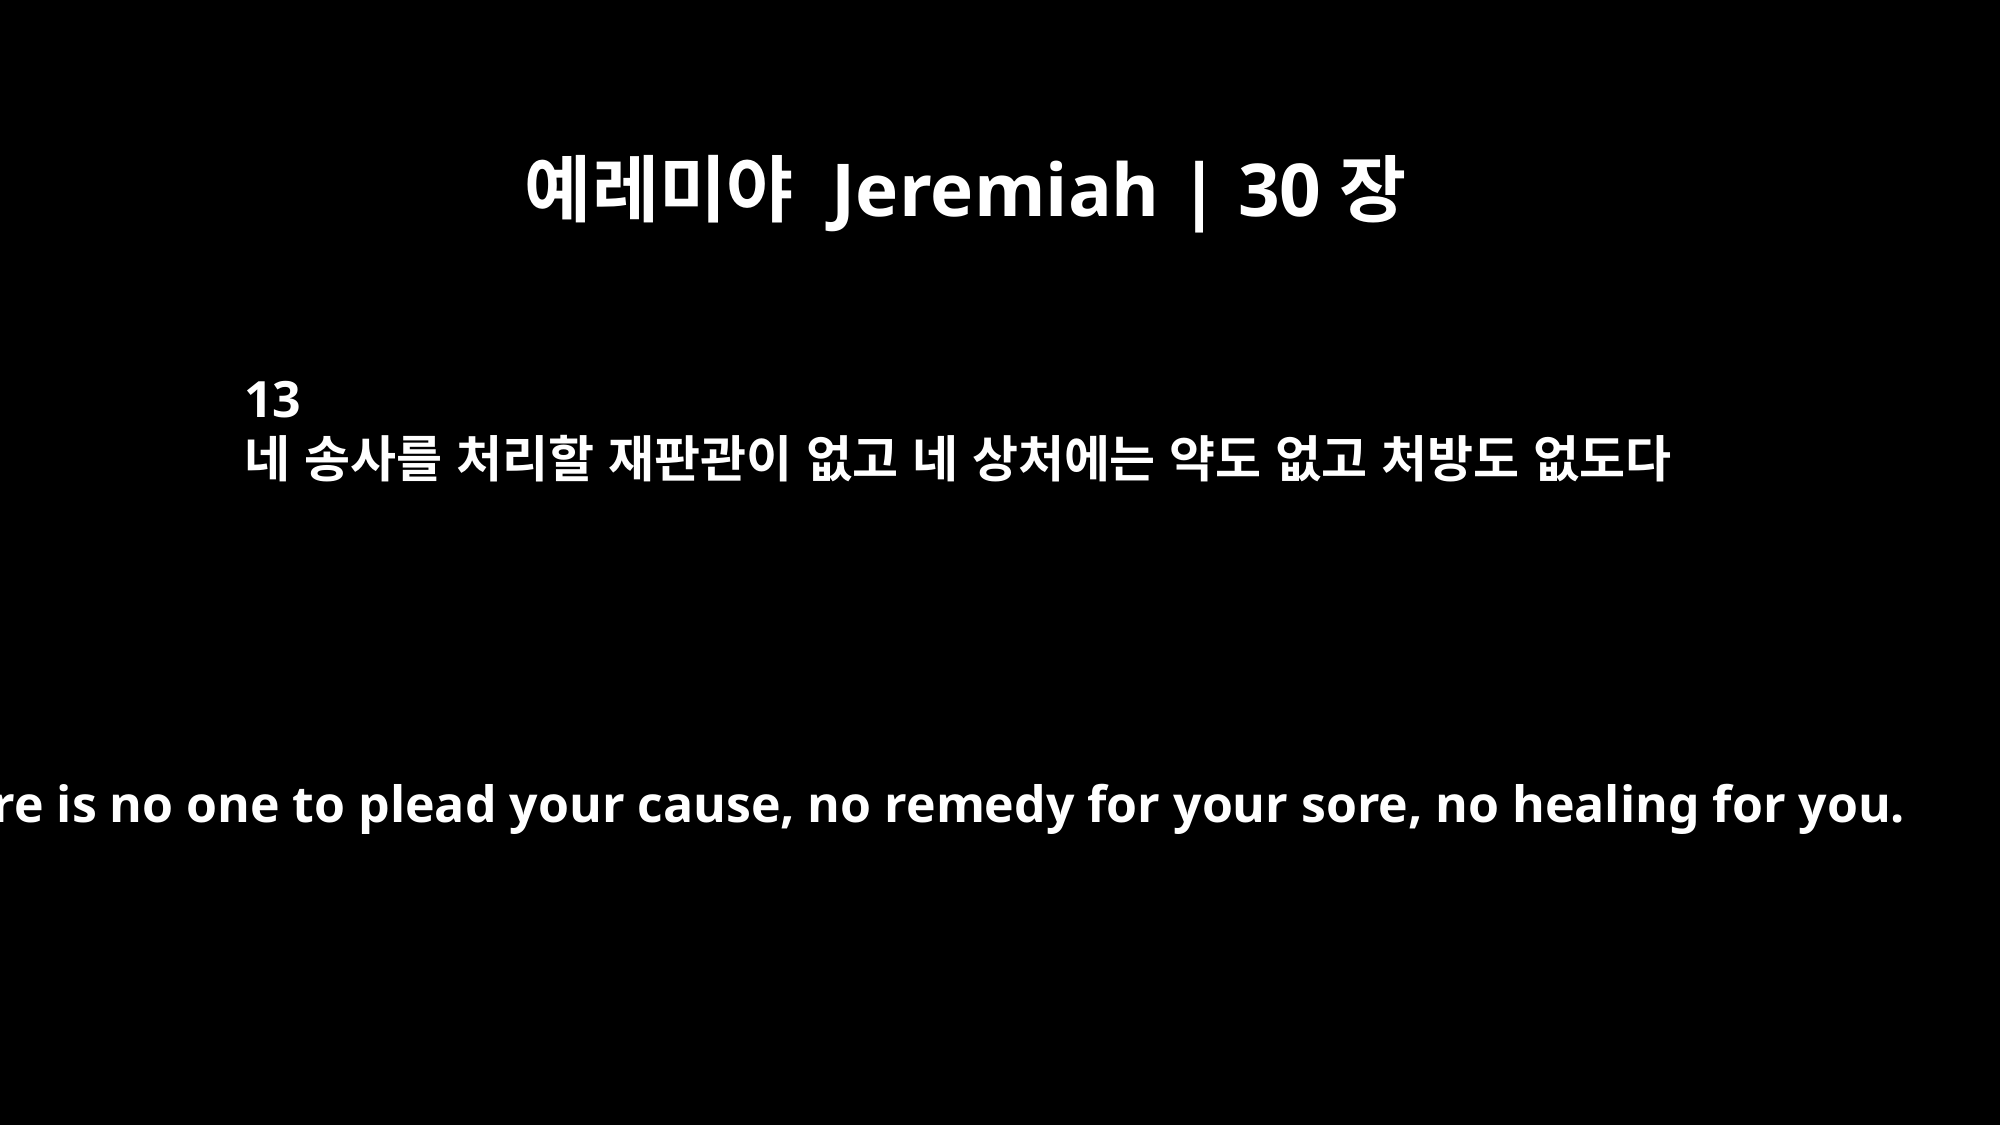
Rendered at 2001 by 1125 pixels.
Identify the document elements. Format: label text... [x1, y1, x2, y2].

text_box There is no one to plead your cause, no remedy for your sore, no healing for you. [0, 764, 1921, 840]
text_box 13 네 송사를 처리할 재판관이 없고 네 상처에는 약도 없고 처방도 없도다 [229, 359, 1688, 495]
text_box 예레미야 Jeremiah | 30장 [510, 136, 1422, 239]
